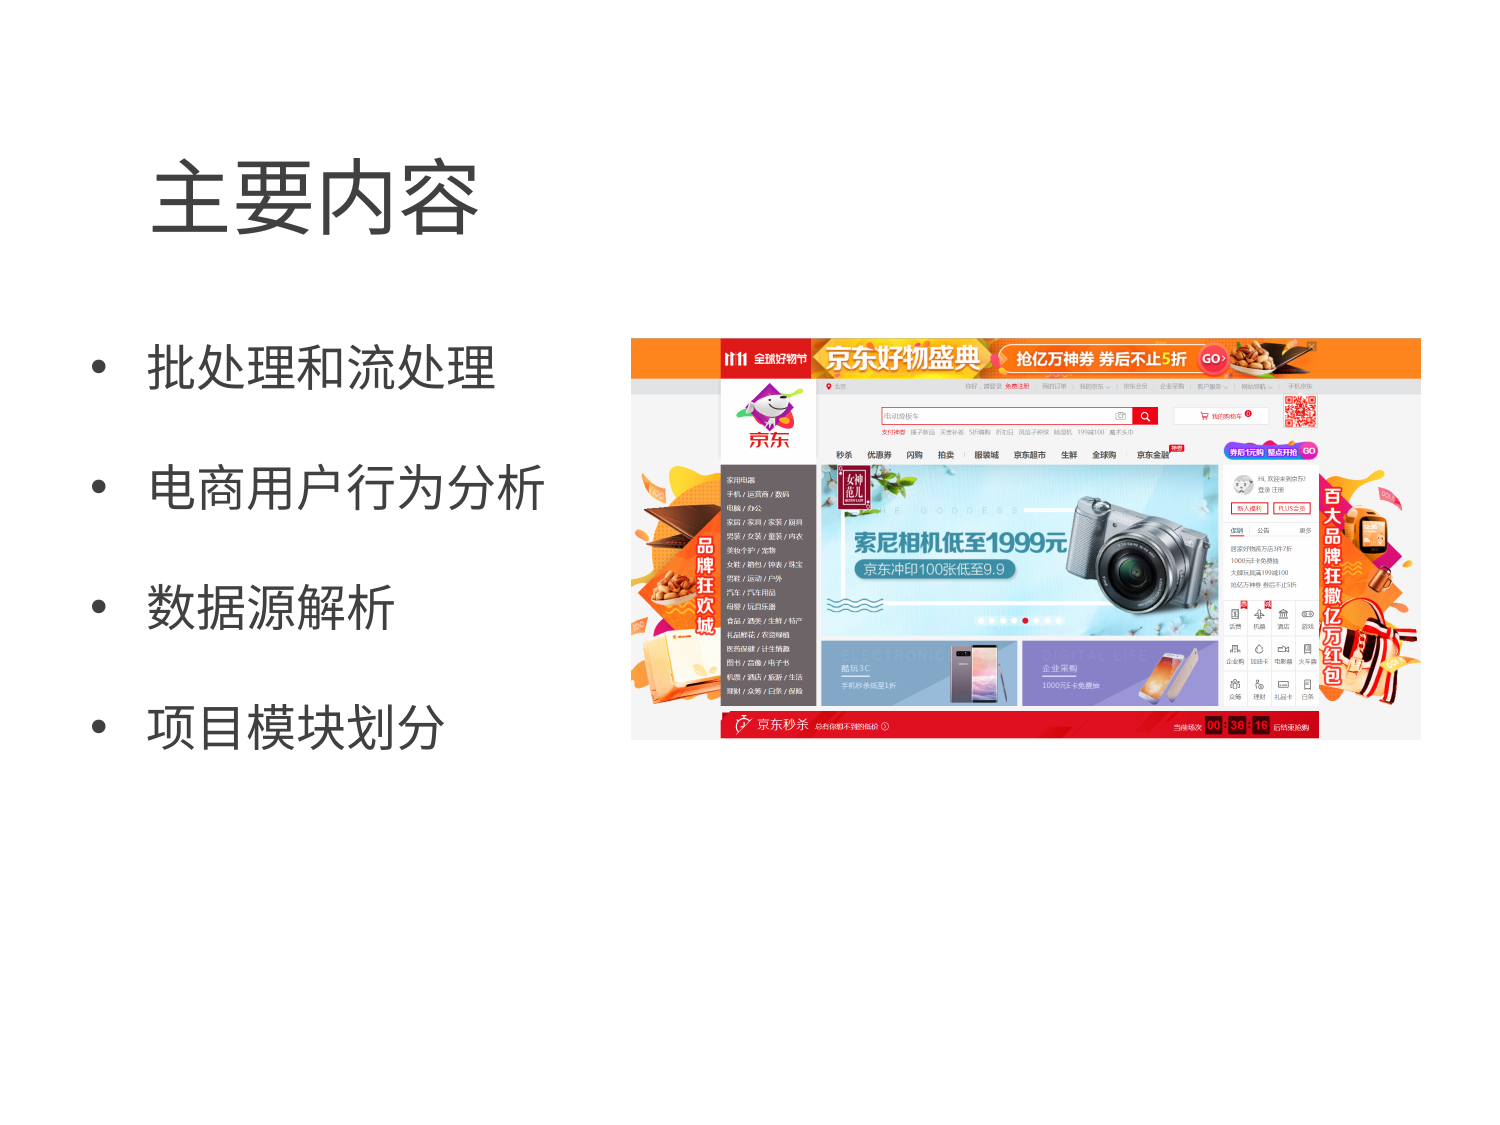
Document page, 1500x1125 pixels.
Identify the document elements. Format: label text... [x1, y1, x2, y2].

list 批处理和流处理 电商用户行为分析 数据源解析 项目模块划分 [75, 290, 1425, 1012]
title 主要内容 [75, 101, 1425, 290]
picture [631, 337, 1421, 740]
